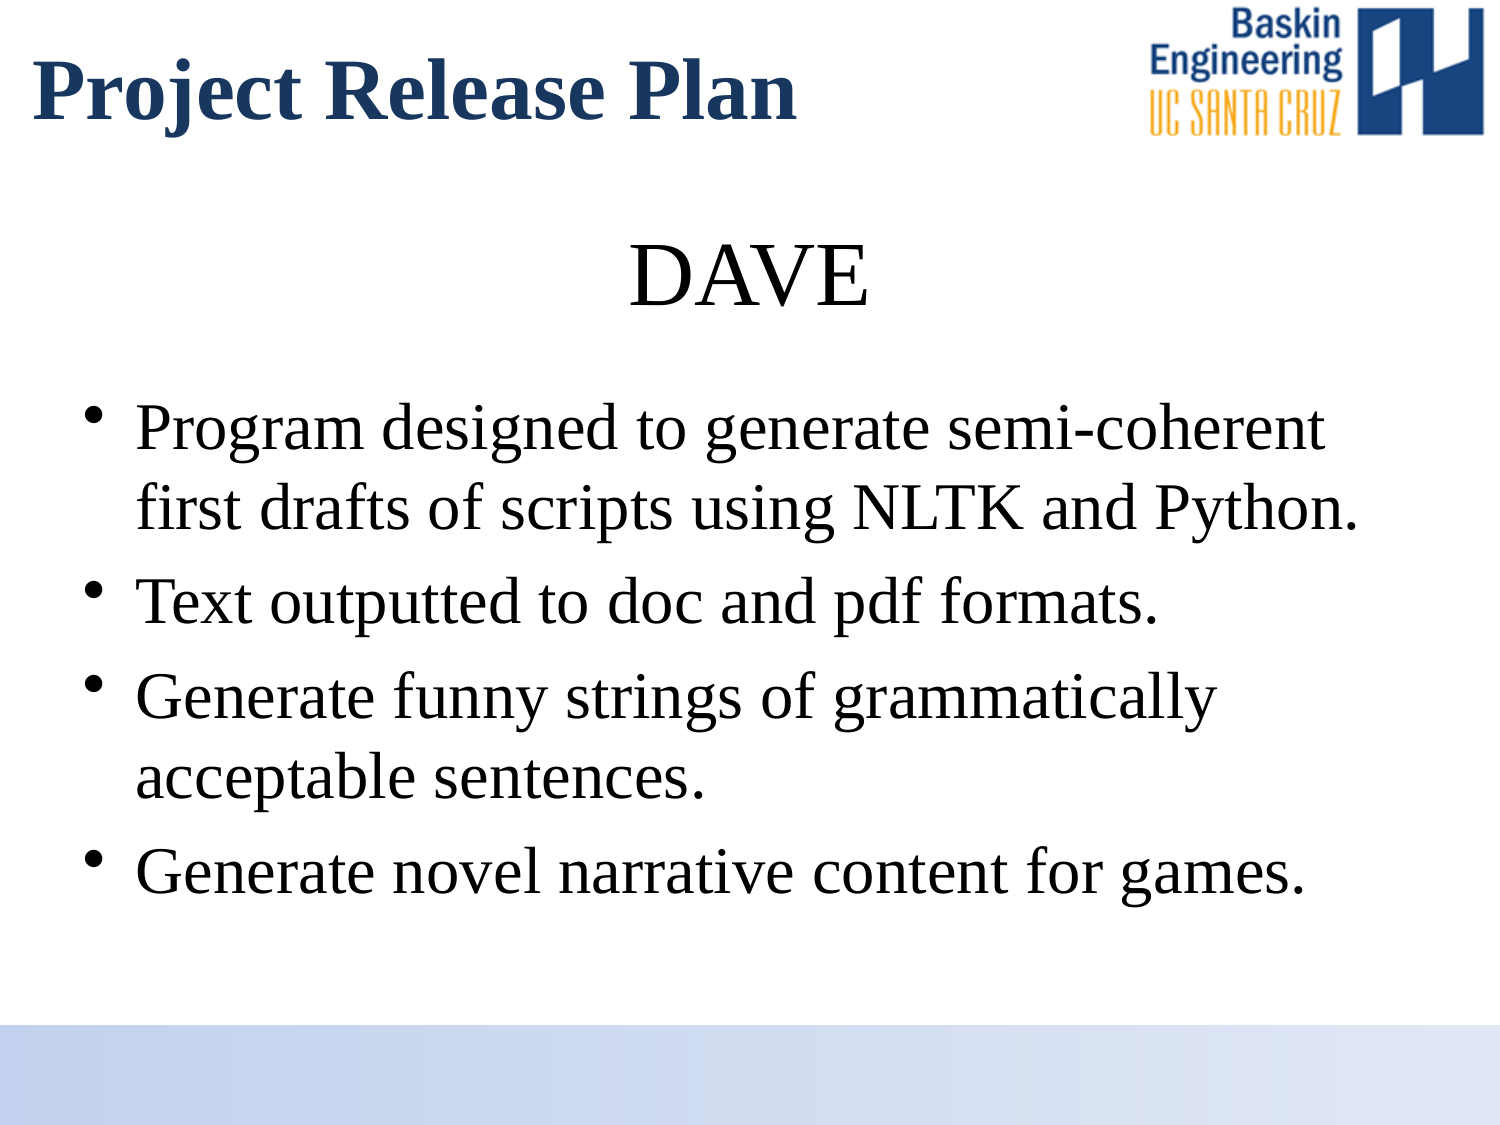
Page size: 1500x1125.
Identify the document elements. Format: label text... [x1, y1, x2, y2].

list Program designed to generate semi-coherent first drafts of scripts using NLTK and Python. Text outputted to doc and pdf formats. Generate funny strings of grammatically acceptable sentences. Generate novel narrative content for games. [74, 374, 1426, 1006]
picture [1137, 0, 1500, 148]
title DAVE [74, 174, 1426, 363]
text_box Project Release Plan [24, 24, 1122, 145]
text_box [0, 1025, 1500, 1125]
